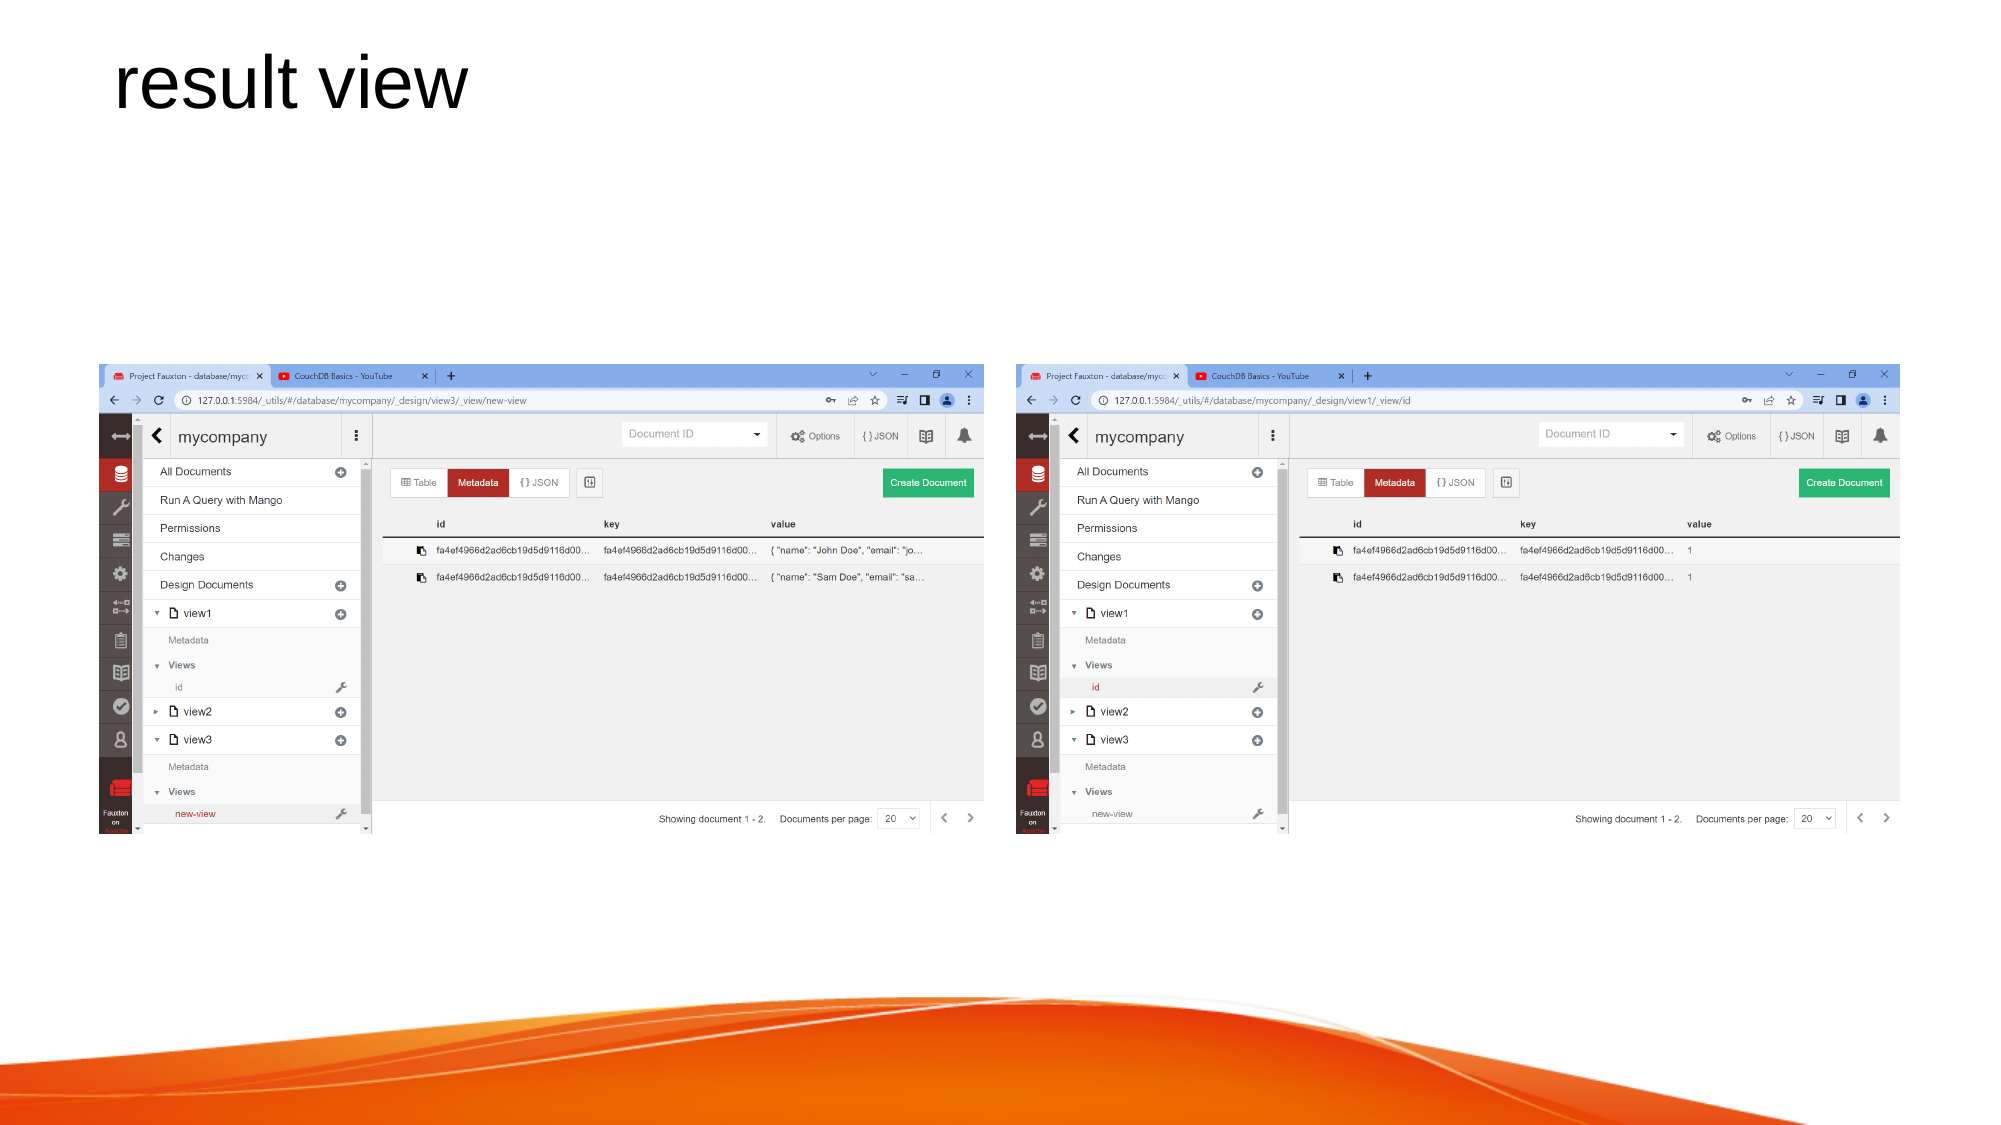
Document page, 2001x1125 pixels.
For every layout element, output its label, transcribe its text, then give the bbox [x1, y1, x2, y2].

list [99, 364, 984, 834]
picture [0, 0, 2000, 1125]
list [1016, 364, 1900, 834]
title result view [99, 30, 1901, 127]
